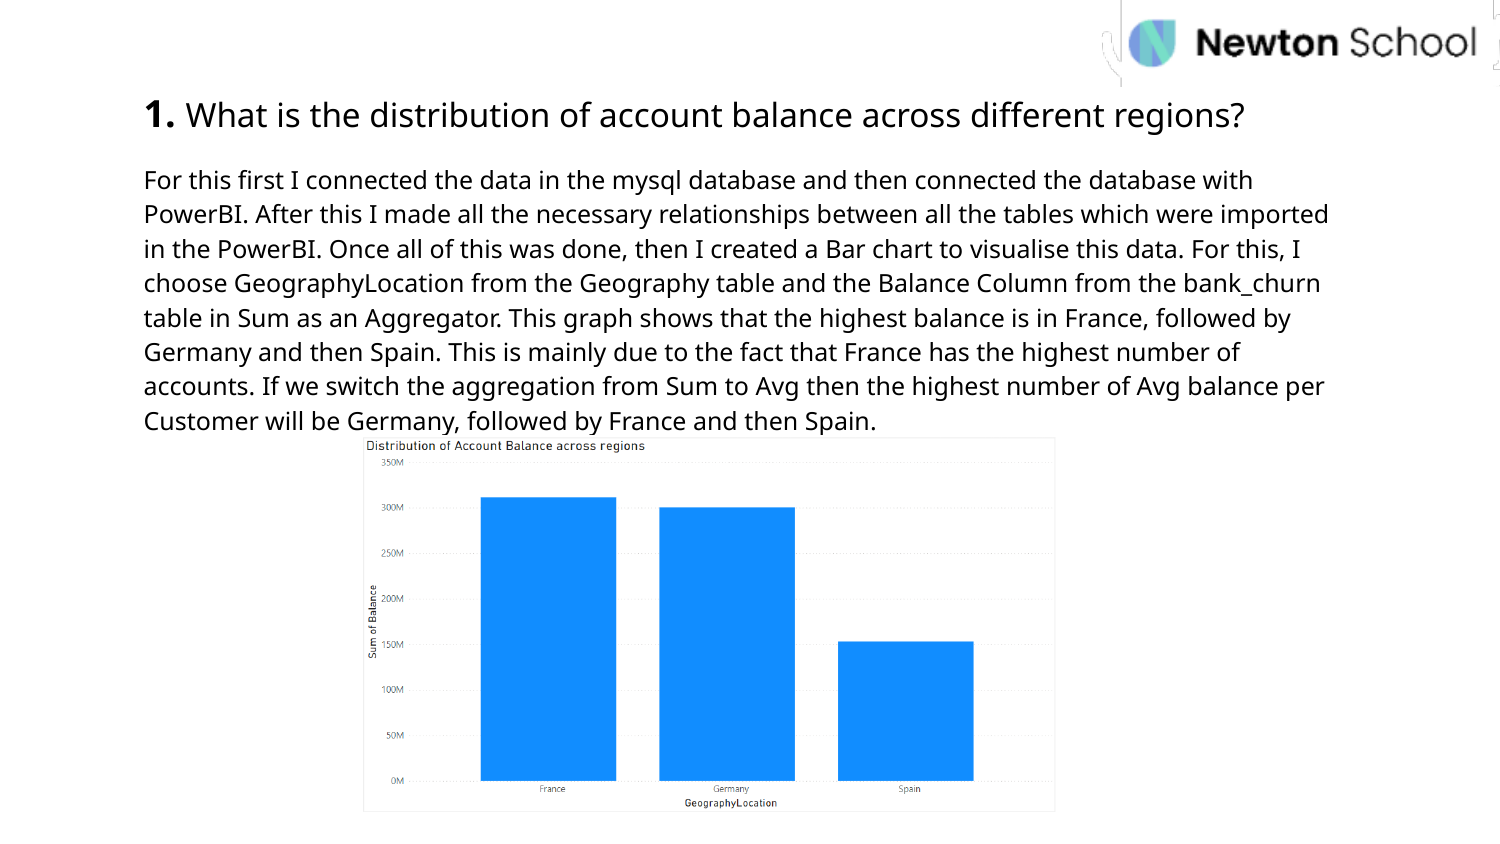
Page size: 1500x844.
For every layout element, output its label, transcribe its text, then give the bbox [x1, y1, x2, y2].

text_box 1. What is the distribution of account balance across different regions? [128, 69, 1290, 151]
text_box For this first I connected the data in the mysql database and then connected the database with PowerBI. After this I made all the necessary relationships between all the tables which were imported in the PowerBI. Once all of this was done, then I created a Bar chart to visualise this data. For this, I choose GeographyLocation from the Geography table and the Balance Column from the bank_churn table in Sum as an Aggregator. This graph shows that the highest balance is in France, followed by Germany and then Spain. This is mainly due to the fact that France has the highest number of accounts. If we switch the aggregation from Sum to Avg then the highest number of Avg balance per Customer will be Germany, followed by France and then Spain. [128, 144, 1372, 451]
picture [1101, 0, 1500, 87]
picture [361, 435, 1058, 816]
